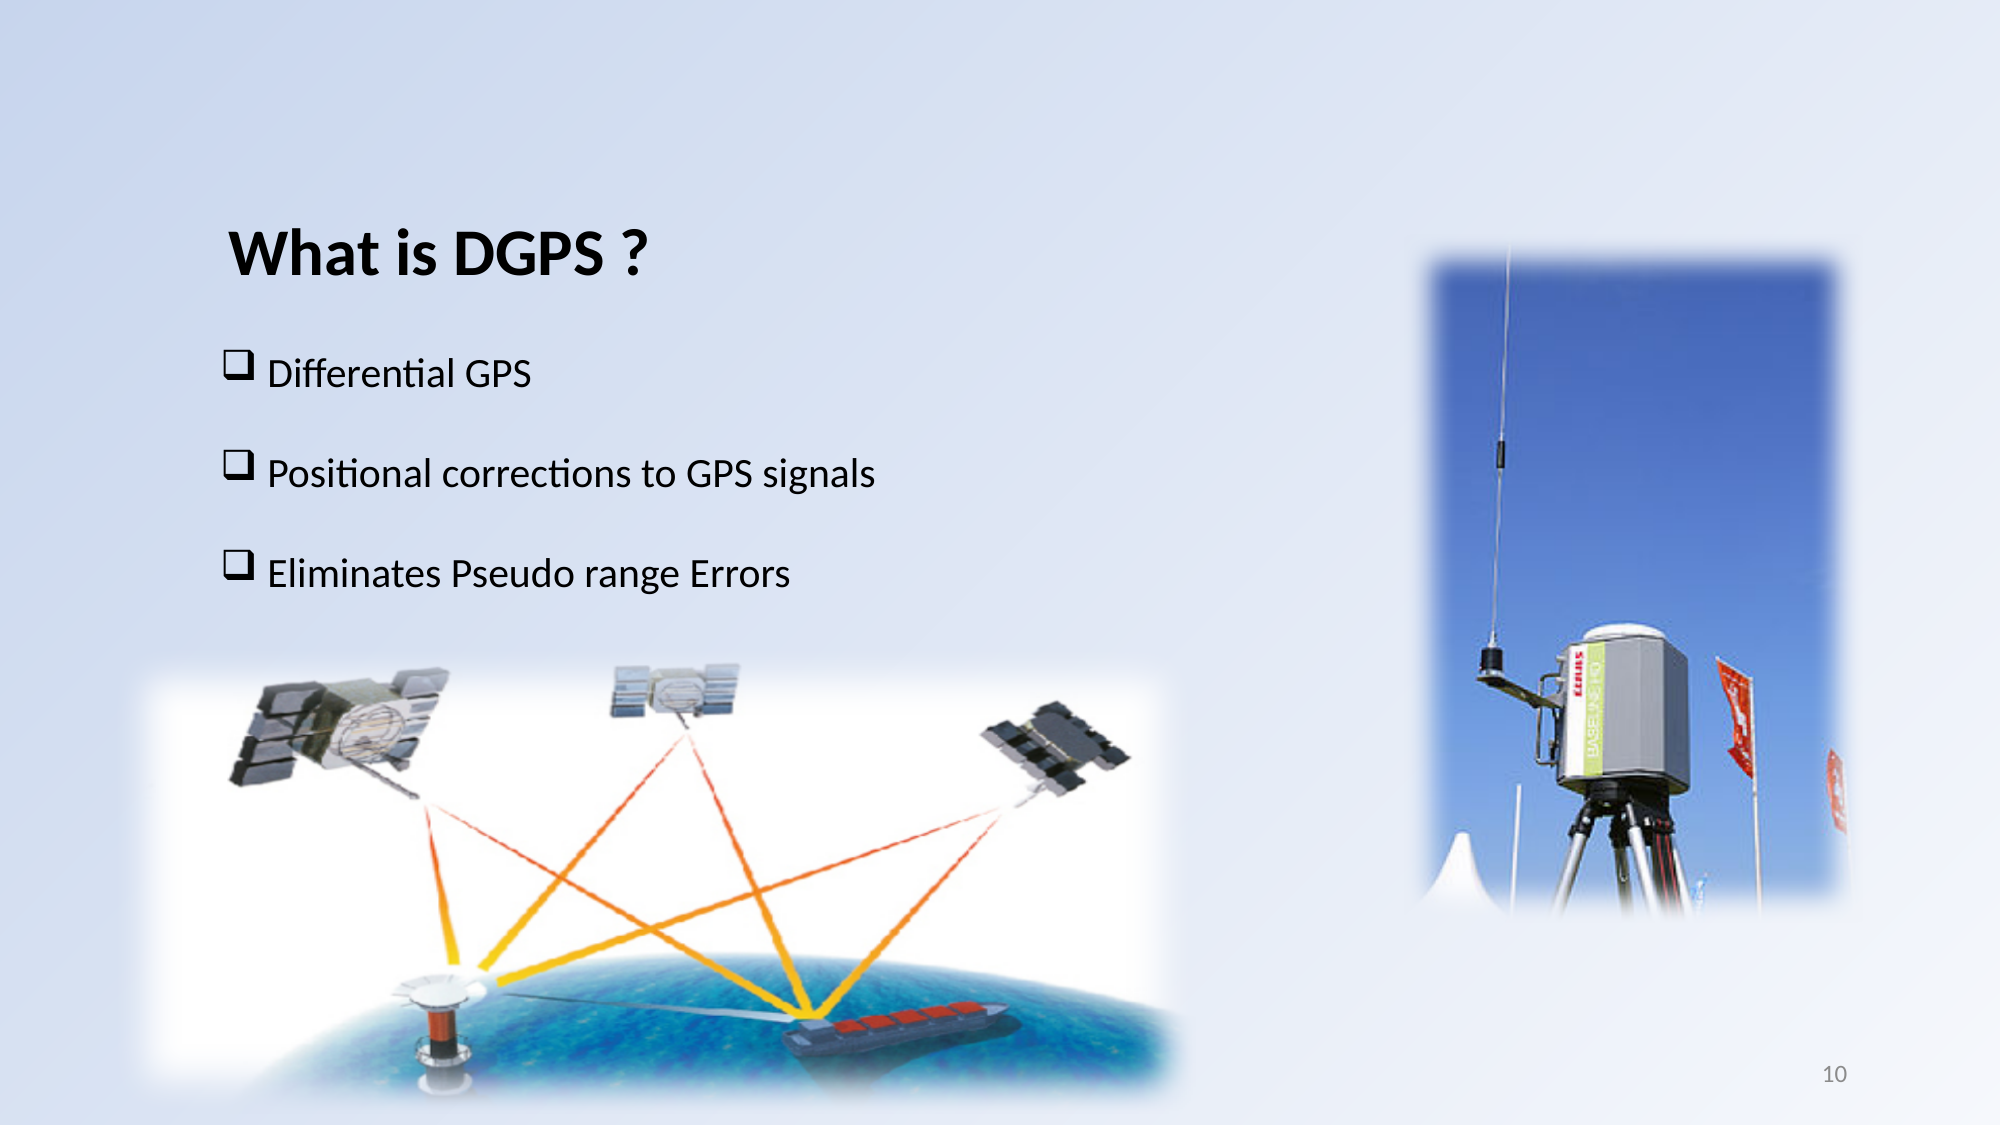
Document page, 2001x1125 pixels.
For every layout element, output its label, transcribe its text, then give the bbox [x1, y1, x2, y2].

text_box Differential GPS Positional corrections to GPS signals Eliminates Pseudo range Errors [205, 338, 986, 644]
picture [111, 644, 1195, 1114]
text_box What is DGPS ? [213, 201, 726, 297]
slide_number 10 [1412, 1042, 1863, 1103]
picture [1404, 234, 1863, 923]
